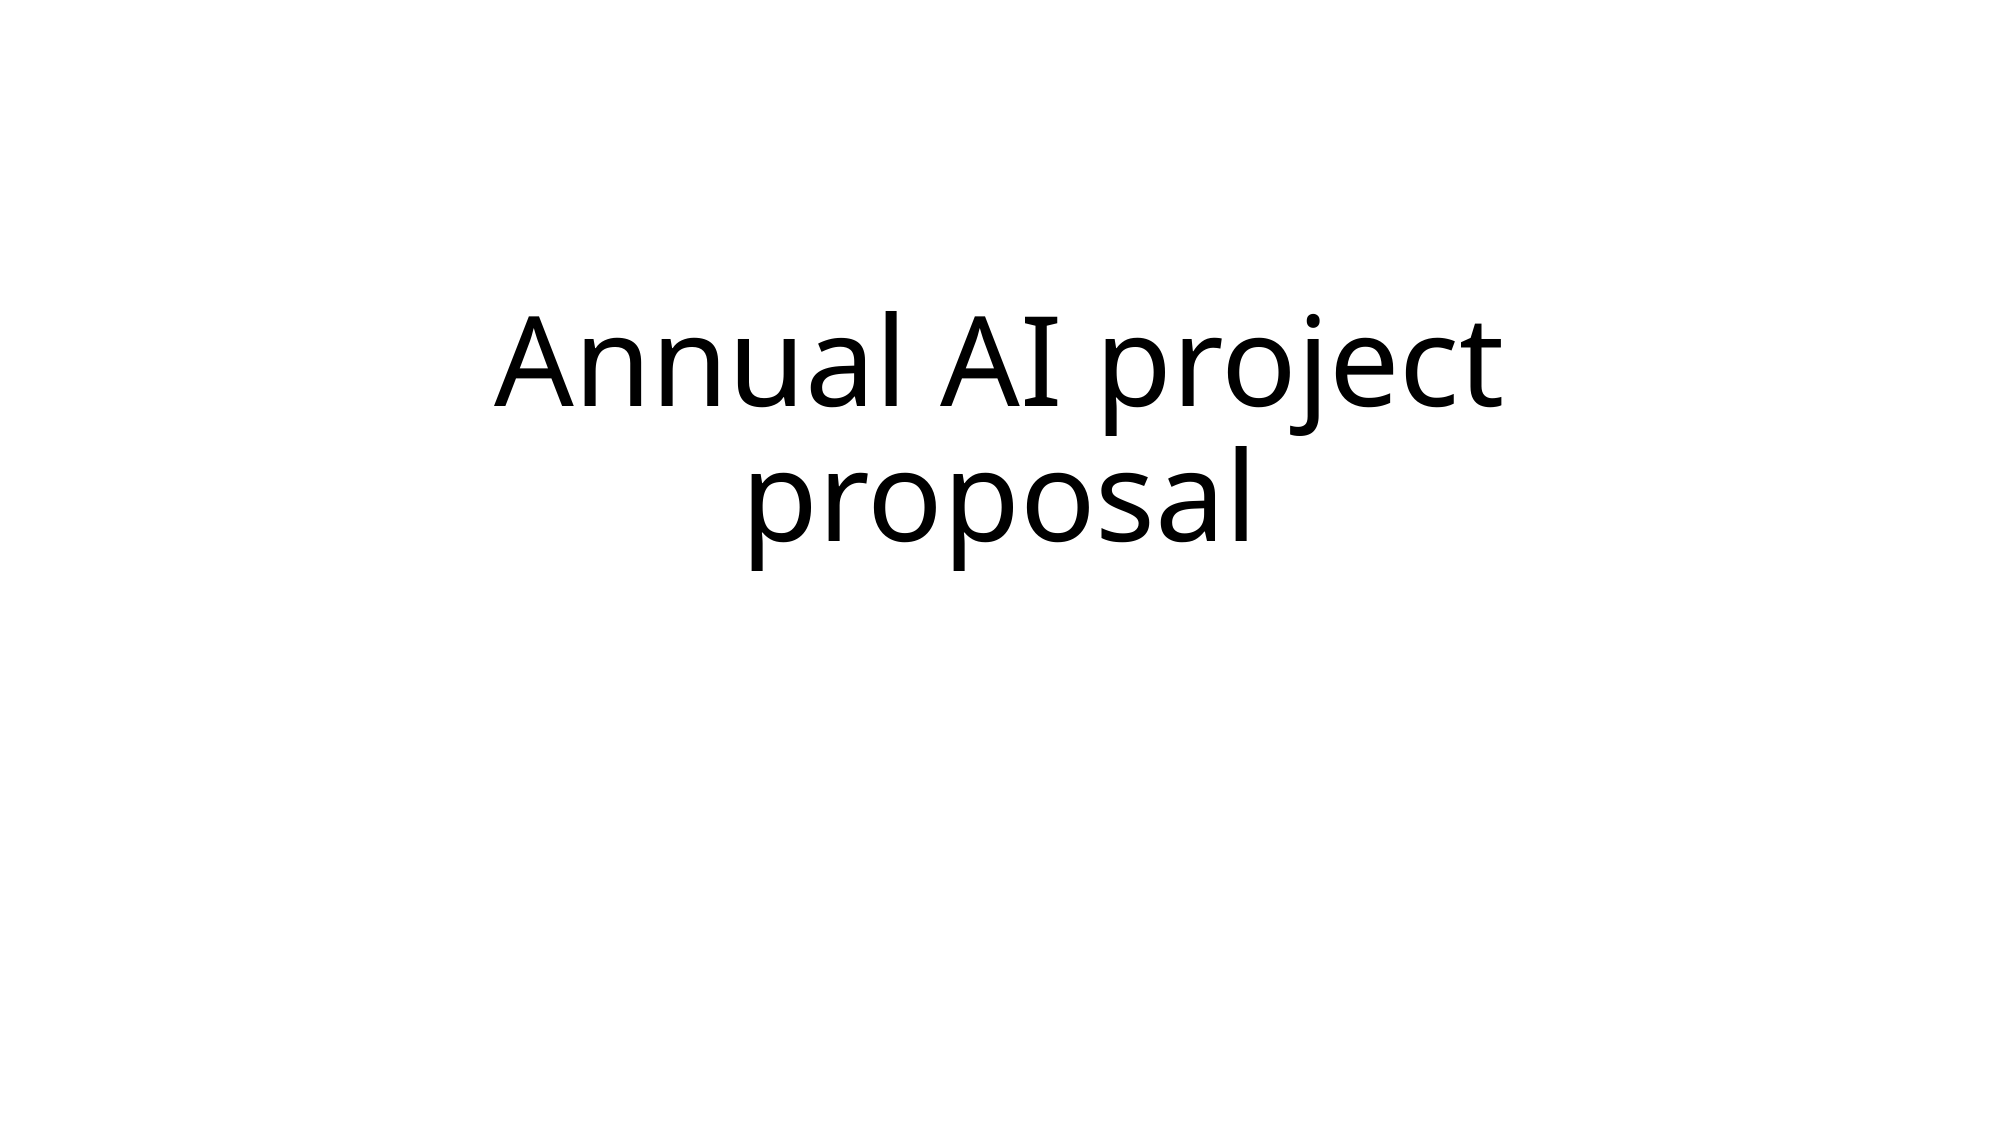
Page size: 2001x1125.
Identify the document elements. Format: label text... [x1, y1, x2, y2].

title Annual AI project proposal [249, 184, 1750, 576]
